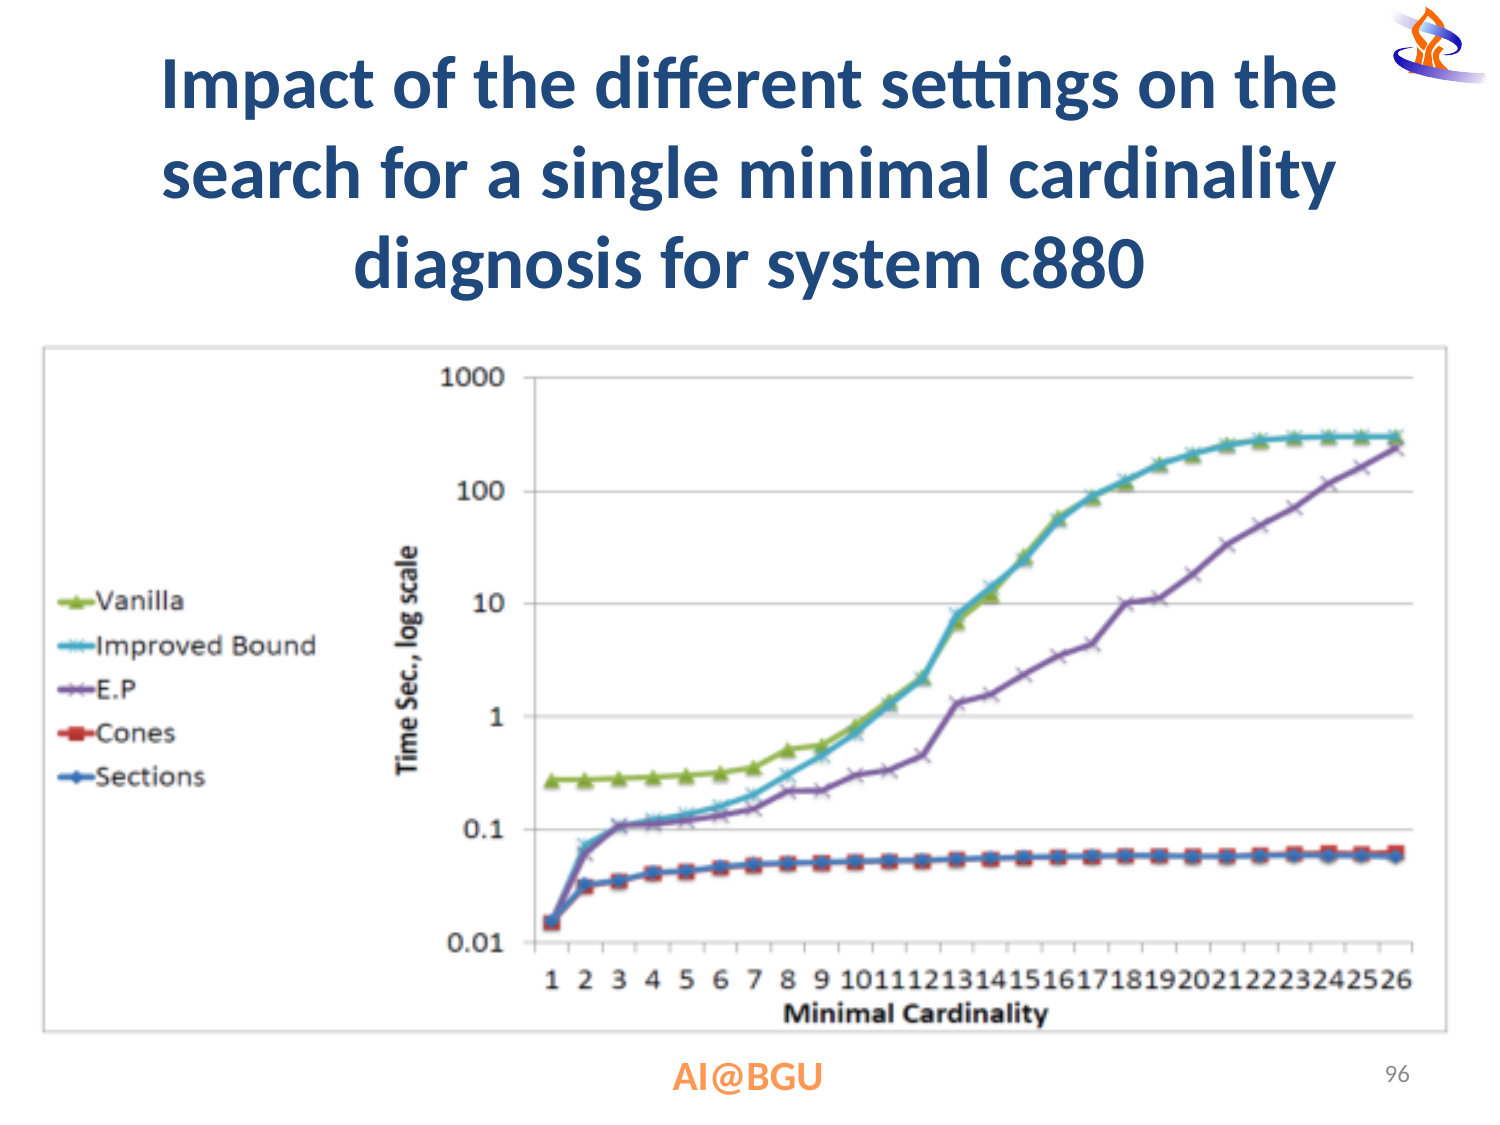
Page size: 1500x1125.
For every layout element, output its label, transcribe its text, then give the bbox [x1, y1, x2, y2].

picture [1374, 1, 1498, 101]
slide_number 96 [1074, 1060, 1425, 1103]
title Impact of the different settings on the search for a single minimal cardinality diagnosis for system c880 [75, 75, 1425, 263]
picture [24, 330, 1466, 1051]
